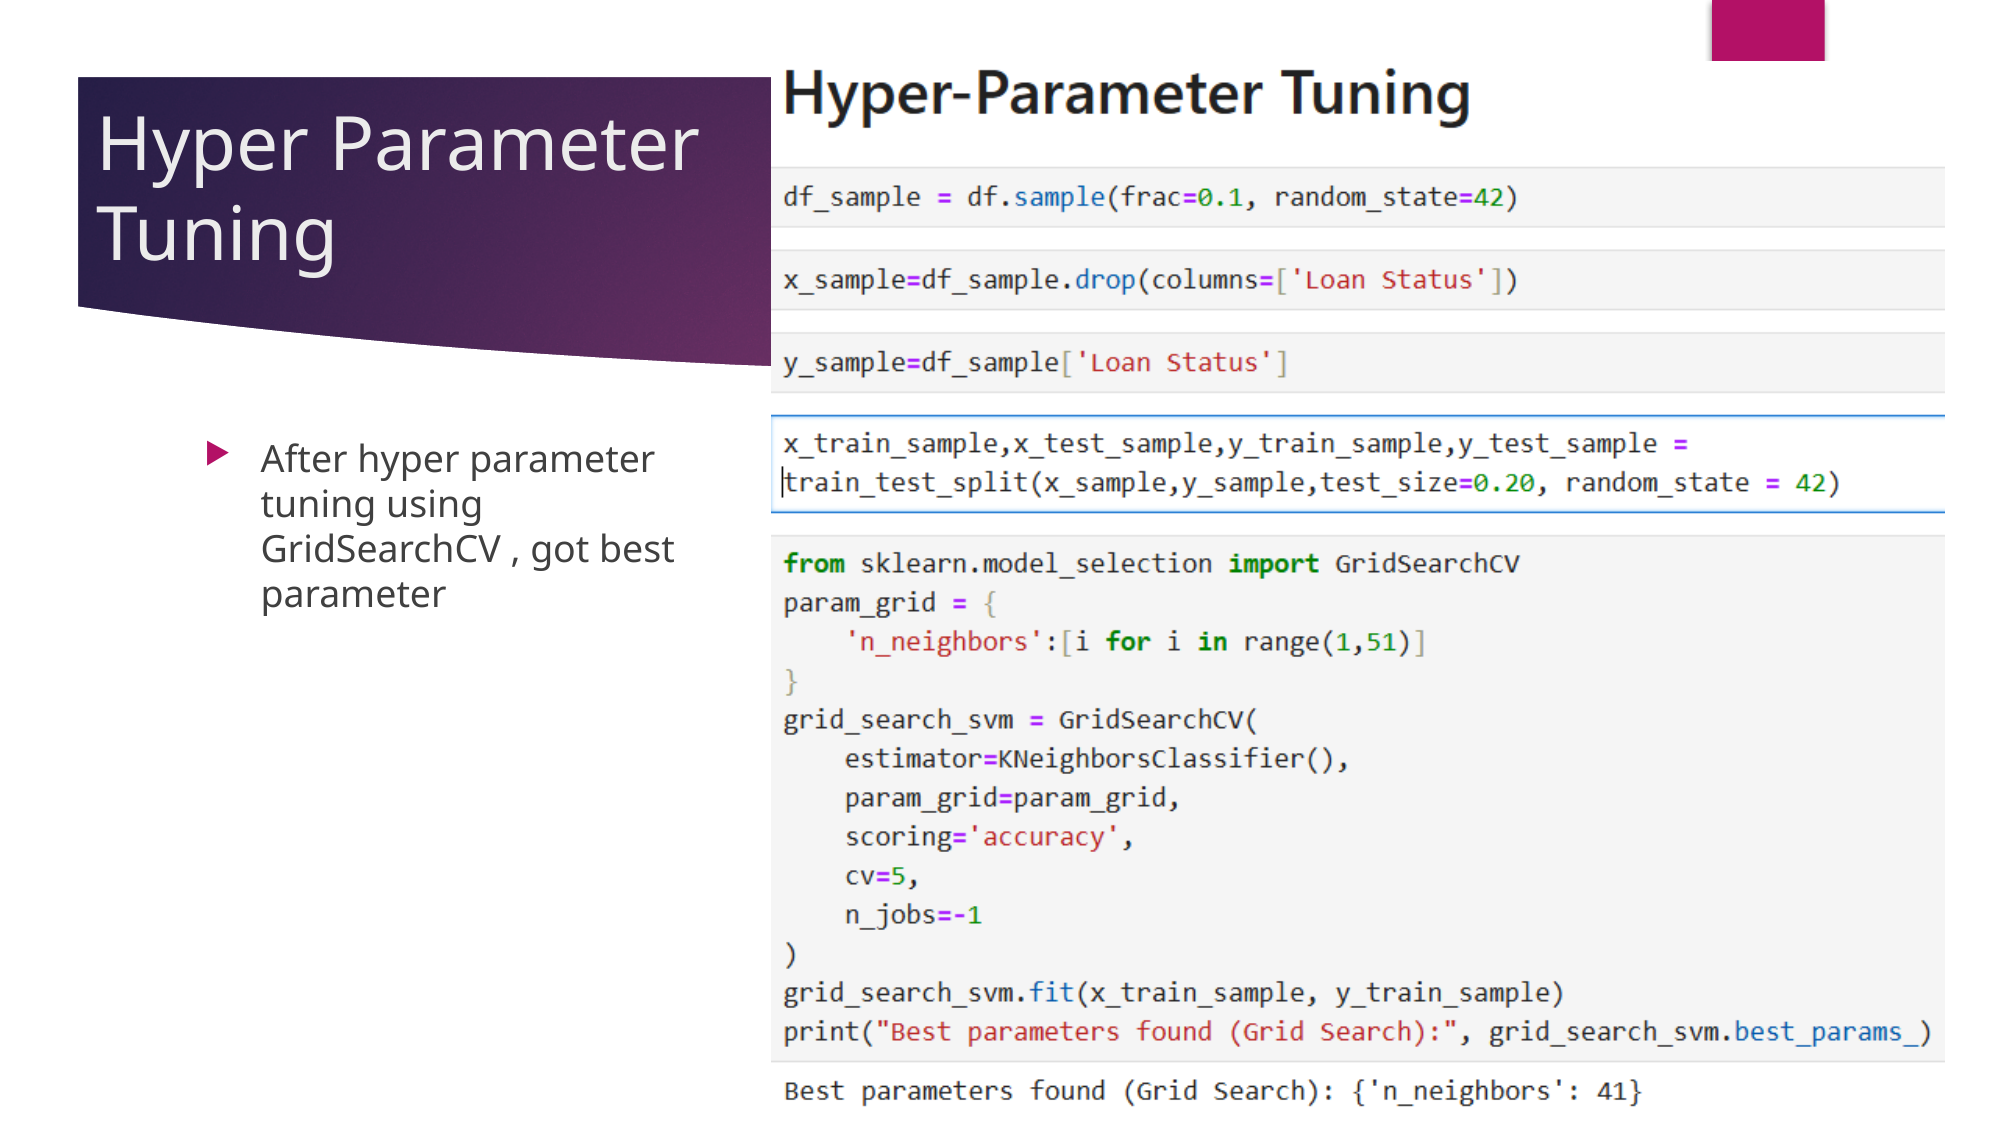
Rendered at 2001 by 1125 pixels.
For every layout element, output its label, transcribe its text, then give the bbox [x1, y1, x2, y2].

picture [771, 60, 1945, 1125]
list After hyper parameter tuning using GridSearchCV , got best parameter [189, 427, 747, 988]
title Hyper Parameter Tuning [81, 81, 747, 290]
